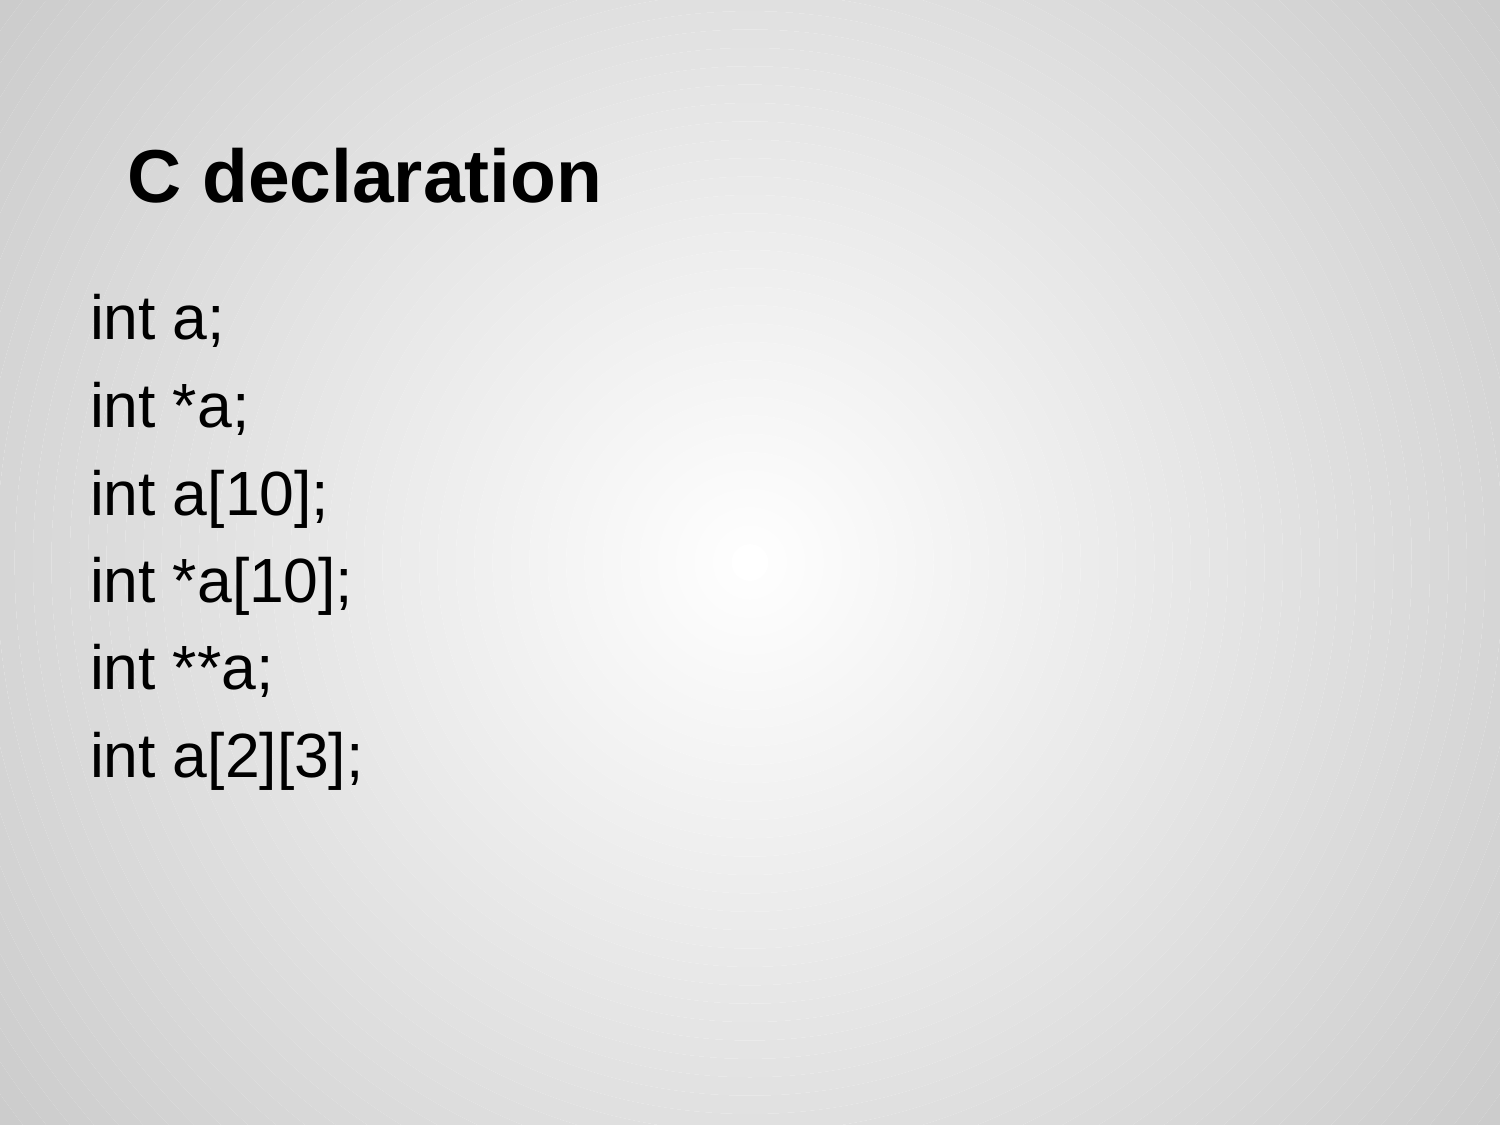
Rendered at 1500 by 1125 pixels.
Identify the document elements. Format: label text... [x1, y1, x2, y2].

title C declaration [75, 14, 1425, 233]
list int a; int *a; int a[10]; int *a[10]; int **a; int a[2][3]; [75, 262, 1425, 931]
